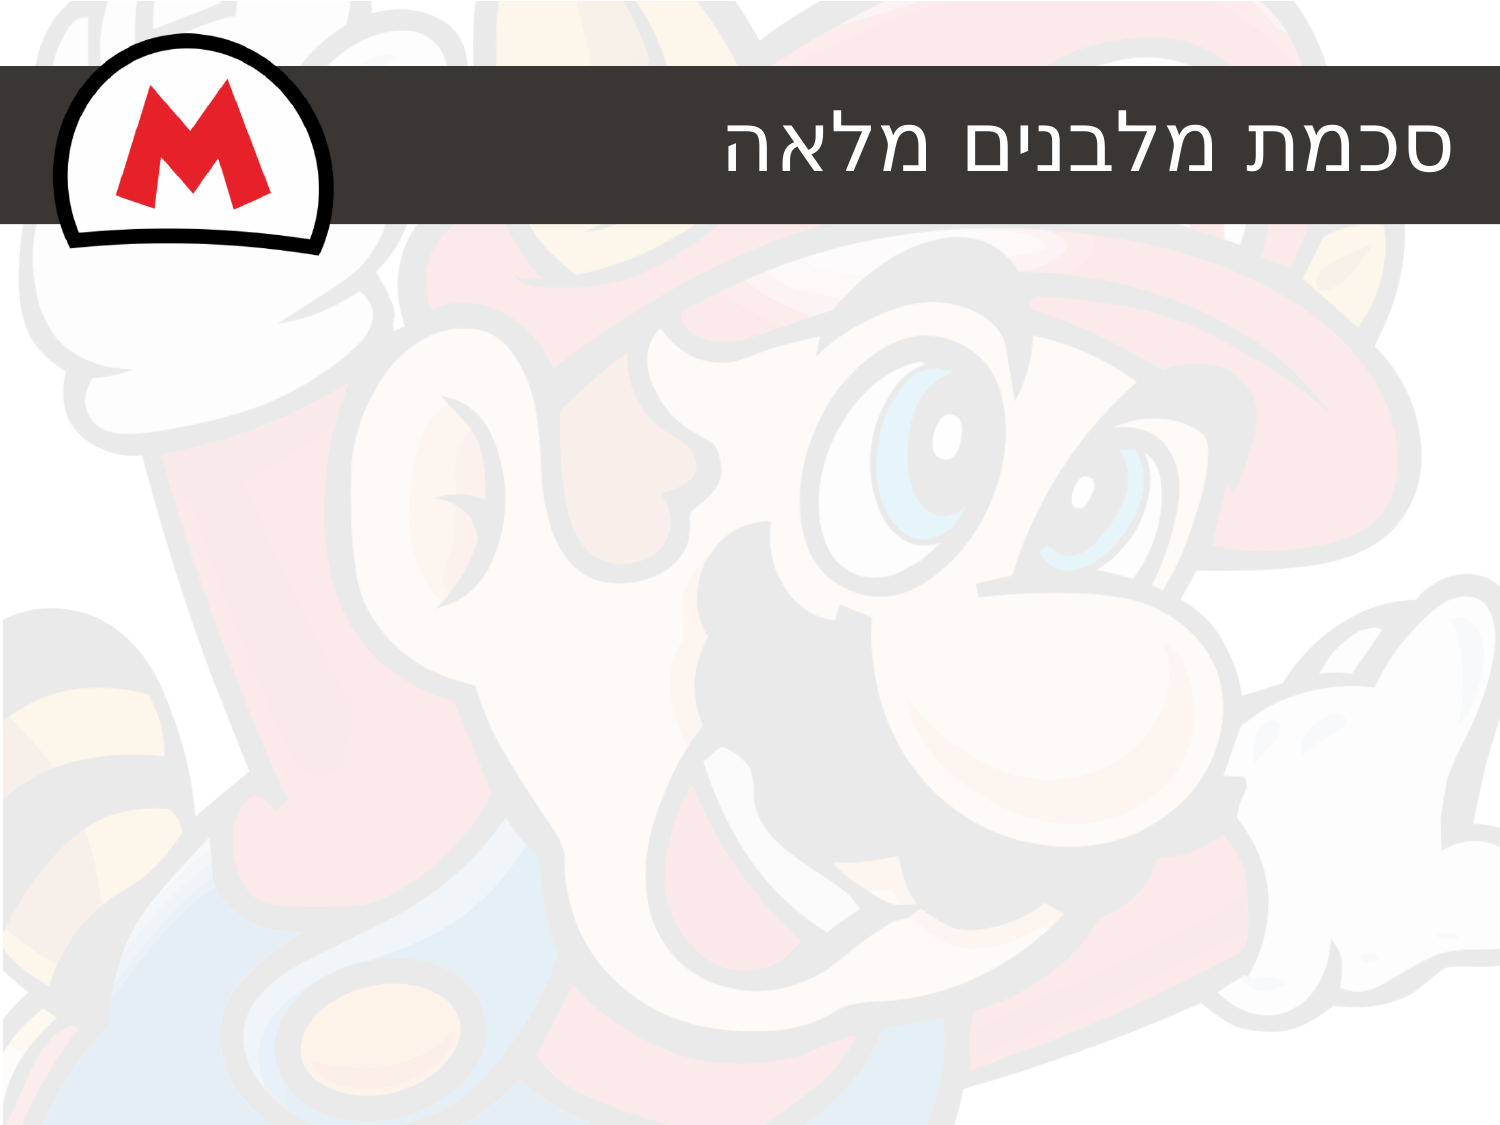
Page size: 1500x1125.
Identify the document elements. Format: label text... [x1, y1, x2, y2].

picture [2, 1, 1500, 1125]
title סכמת מלבנים מלאה [356, 98, 1471, 191]
